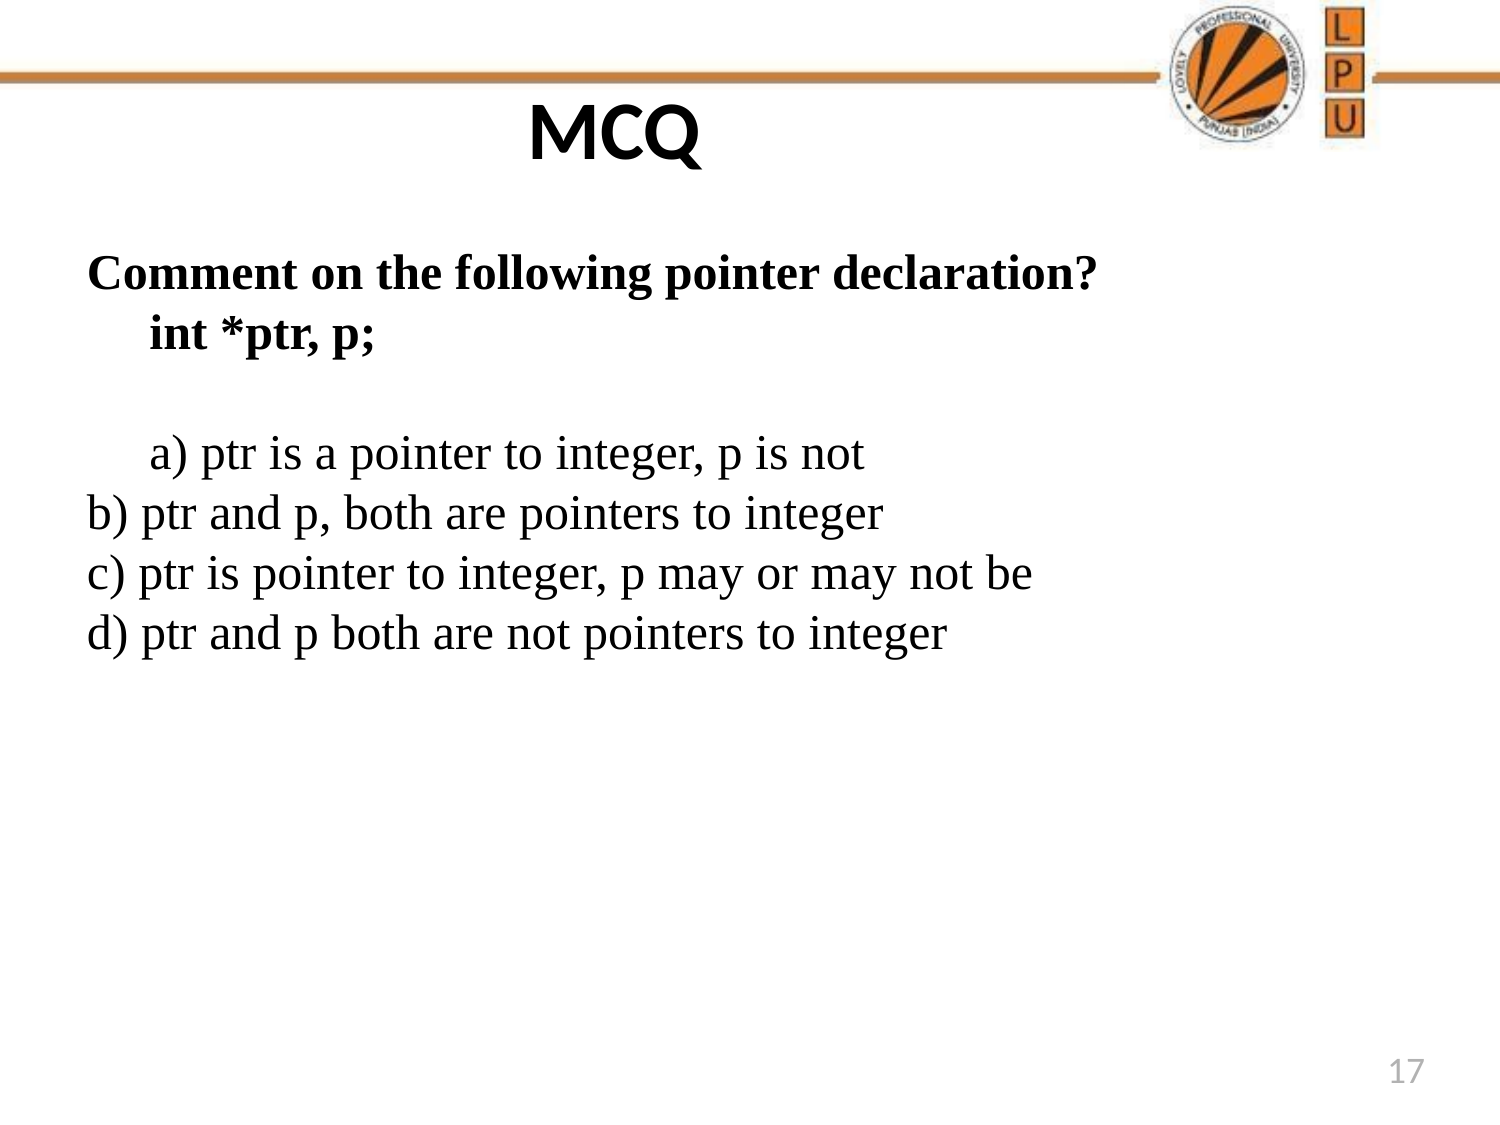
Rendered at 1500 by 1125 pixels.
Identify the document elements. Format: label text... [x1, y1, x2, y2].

title MCQ [527, 75, 973, 177]
slide_number 17 [1080, 1046, 1425, 1103]
picture [0, 0, 1500, 152]
list Comment on the following pointer declaration? int *ptr, p; a) ptr is a pointer to integer, p is not b) ptr and p, both are pointers to integer c) ptr is pointer to integer, p may or may not be d) ptr and p both are not pointers to integer [86, 239, 1414, 724]
